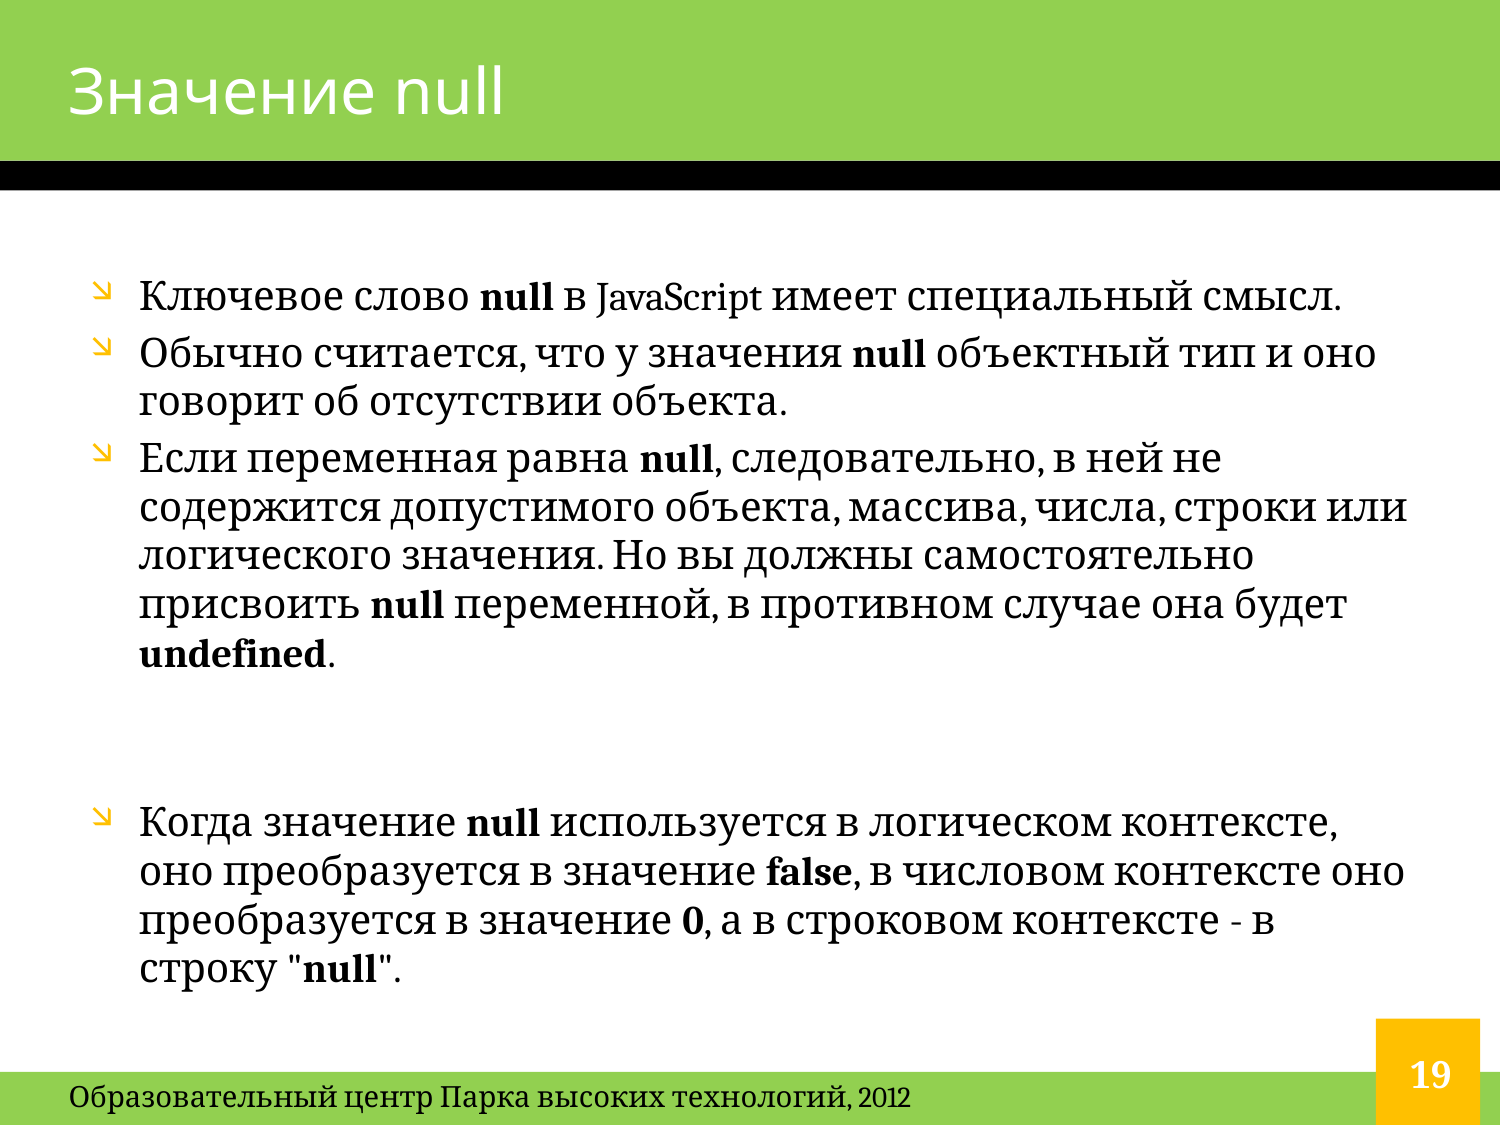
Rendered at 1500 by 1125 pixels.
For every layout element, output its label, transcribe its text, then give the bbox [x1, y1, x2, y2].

list Ключевое слово null в JavaScript имеет специальный смысл. Обычно считается, что у значения null объектный тип и оно говорит об отсутствии объекта. Если переменная равна null, следовательно, в ней не содержится допустимого объекта, массива, числа, строки или логического значения. Но вы должны самостоятельно присвоить null переменной, в противном случае она будет undefined. Когда значение null используется в логическом контексте, оно преобразуется в значение false, в числовом контексте оно преобразуется в значение 0, а в строковом контексте - в строку "null". [75, 262, 1425, 1005]
slide_number 19 [1384, 1035, 1477, 1118]
title Значение null [53, 42, 1404, 135]
